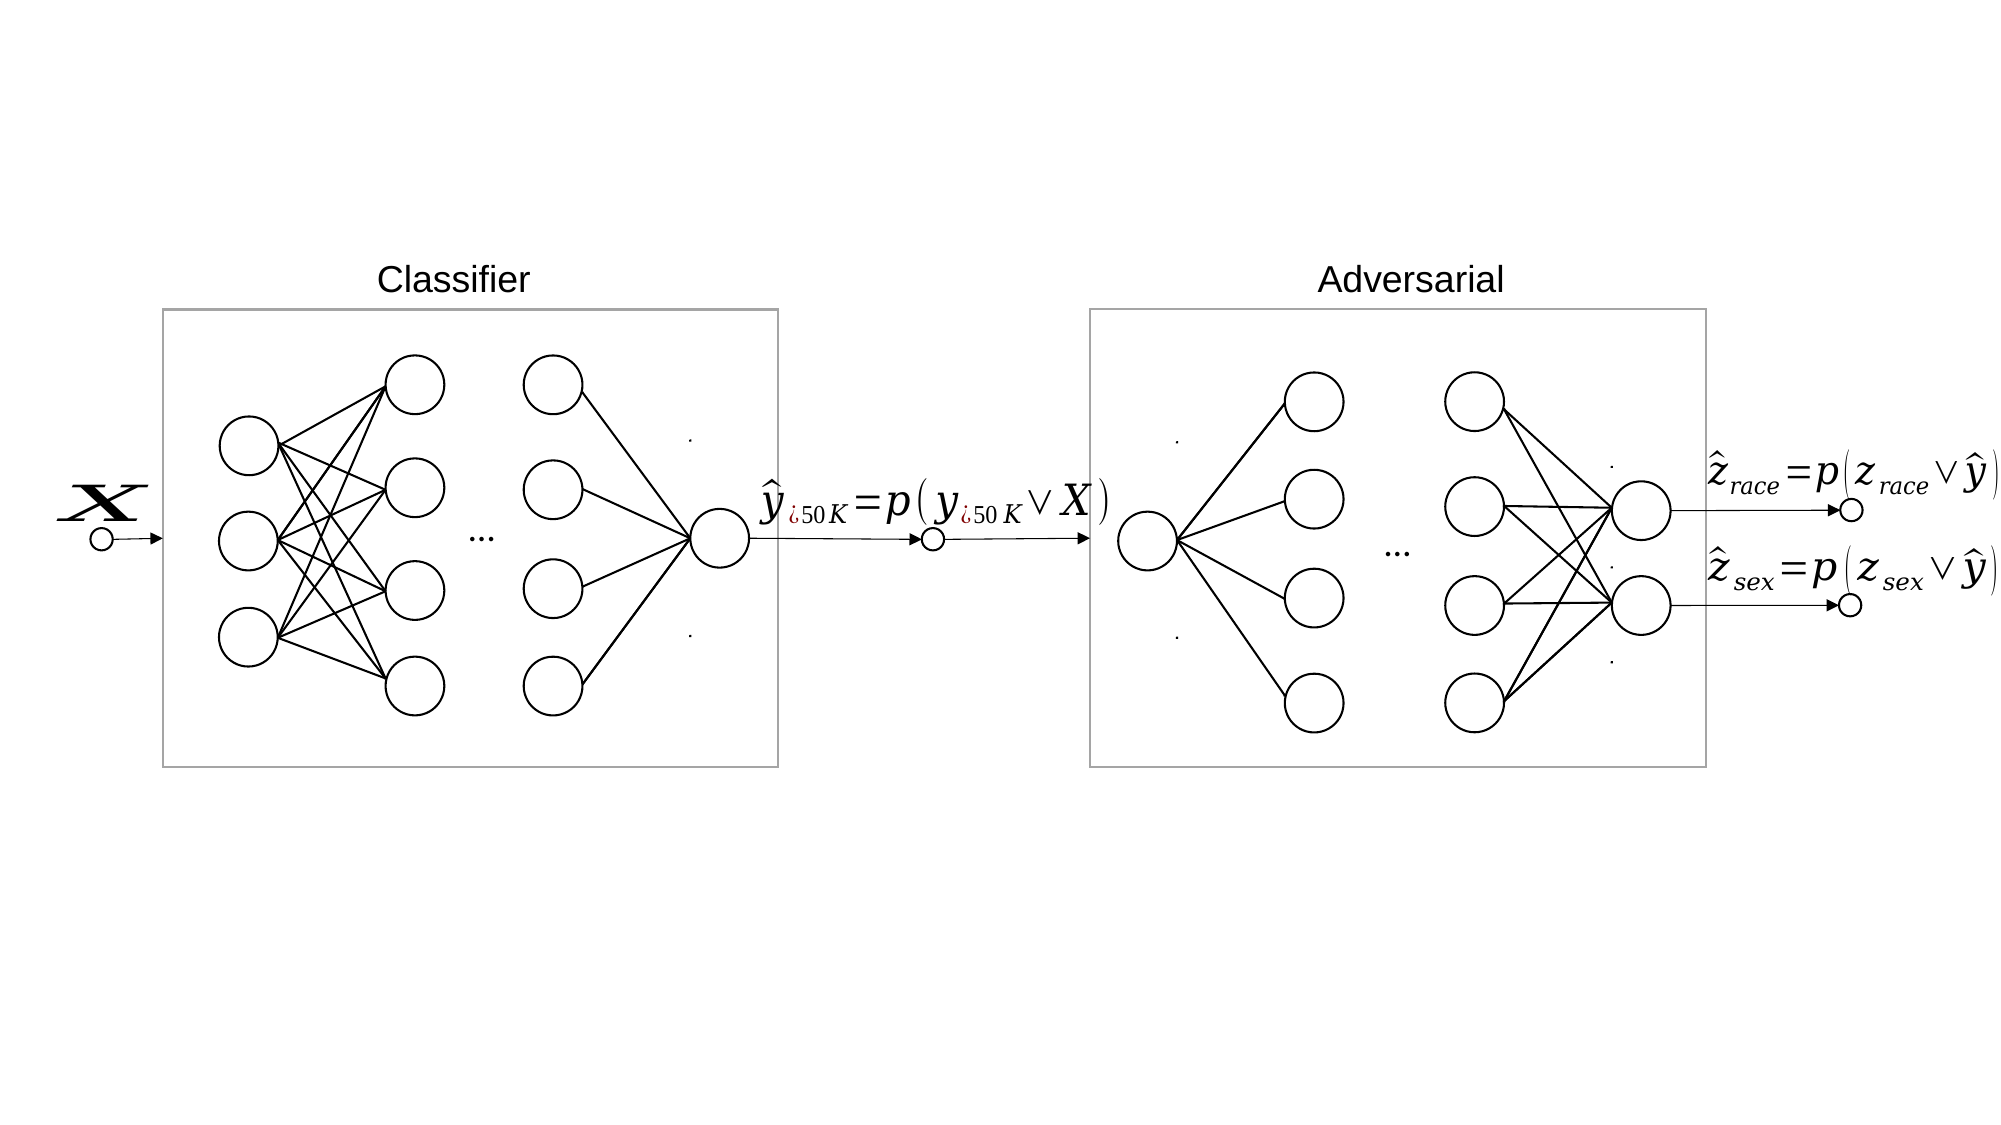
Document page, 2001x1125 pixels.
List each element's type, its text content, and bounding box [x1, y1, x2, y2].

text_box [1283, 371, 1345, 433]
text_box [1176, 540, 1285, 696]
text_box [1444, 672, 1506, 734]
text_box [277, 638, 386, 679]
text_box [1839, 497, 1864, 523]
text_box [1285, 468, 1345, 530]
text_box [1176, 403, 1285, 540]
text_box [582, 392, 691, 538]
text_box [217, 510, 277, 572]
text_box [218, 415, 277, 477]
text_box Classifier [290, 247, 617, 307]
text_box [1285, 567, 1345, 629]
text_box … [1369, 511, 1427, 573]
text_box [386, 457, 446, 519]
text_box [277, 591, 386, 638]
text_box [522, 655, 584, 717]
text_box [1089, 308, 1707, 768]
text_box [384, 354, 446, 416]
text_box Adversarial [1210, 247, 1612, 308]
text_box [384, 655, 446, 717]
text_box [920, 527, 946, 552]
text_box [691, 507, 751, 569]
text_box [582, 538, 691, 685]
text_box [1444, 476, 1503, 538]
text_box [1612, 575, 1672, 636]
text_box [278, 386, 386, 446]
text_box [522, 459, 582, 521]
text_box [386, 560, 446, 621]
text_box [89, 527, 114, 552]
text_box [1283, 672, 1345, 734]
text_box [162, 308, 779, 768]
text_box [277, 386, 386, 591]
text_box [522, 558, 582, 620]
text_box [522, 354, 584, 416]
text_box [1503, 409, 1612, 507]
text_box [1838, 592, 1863, 618]
text_box [1444, 371, 1506, 433]
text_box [1503, 507, 1612, 702]
text_box [1117, 510, 1176, 572]
text_box [1612, 480, 1672, 542]
text_box [1444, 575, 1503, 636]
text_box [217, 606, 277, 668]
text_box … [453, 495, 511, 557]
